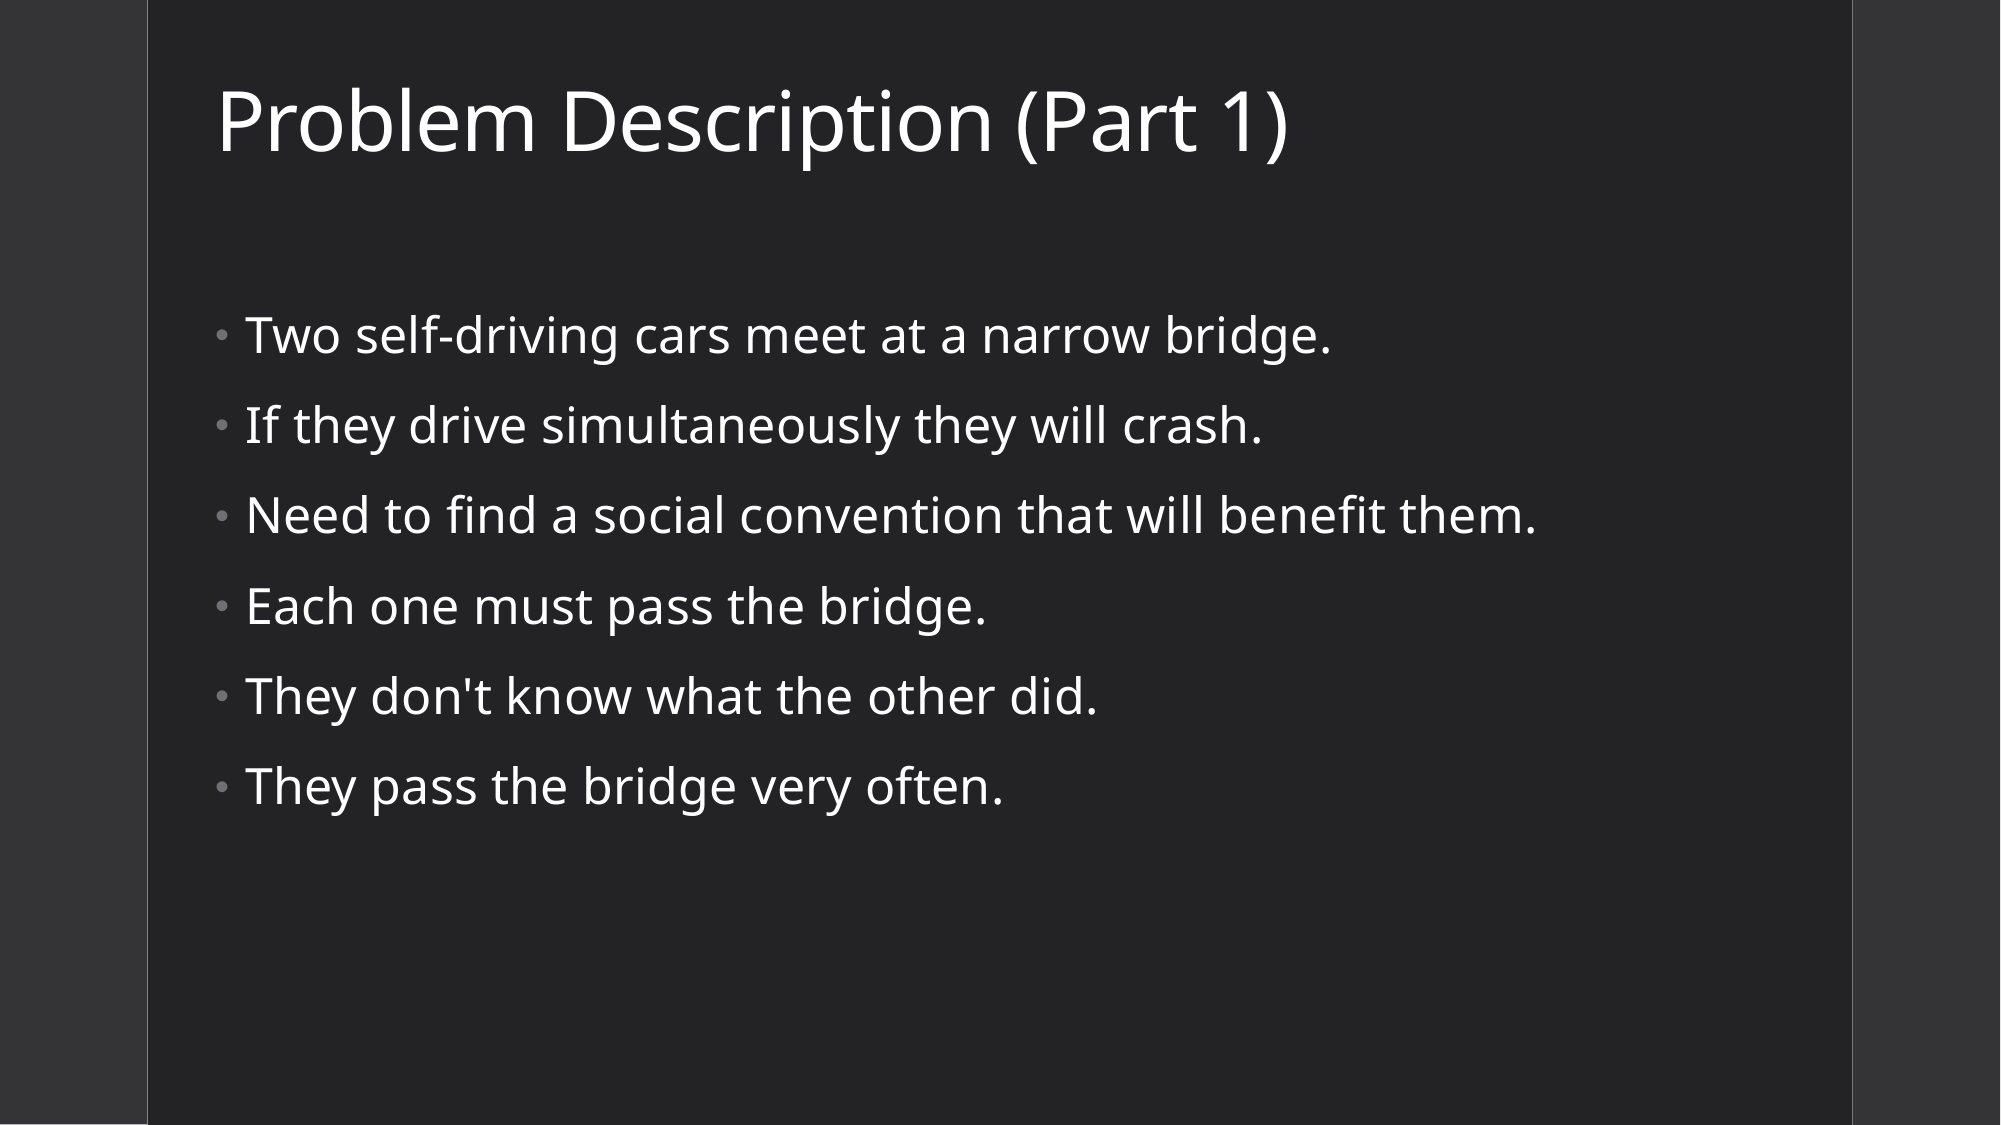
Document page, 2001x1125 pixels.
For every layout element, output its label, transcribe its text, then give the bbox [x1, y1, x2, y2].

list Two self-driving cars meet at a narrow bridge. If they drive simultaneously they will crash. Need to find a social convention that will benefit them. Each one must pass the bridge. They don't know what the other did. They pass the bridge very often. [200, 299, 1797, 1014]
text_box [149, 0, 1854, 1125]
title Problem Description (Part 1) [200, 52, 1797, 197]
text_box [0, 0, 149, 1125]
